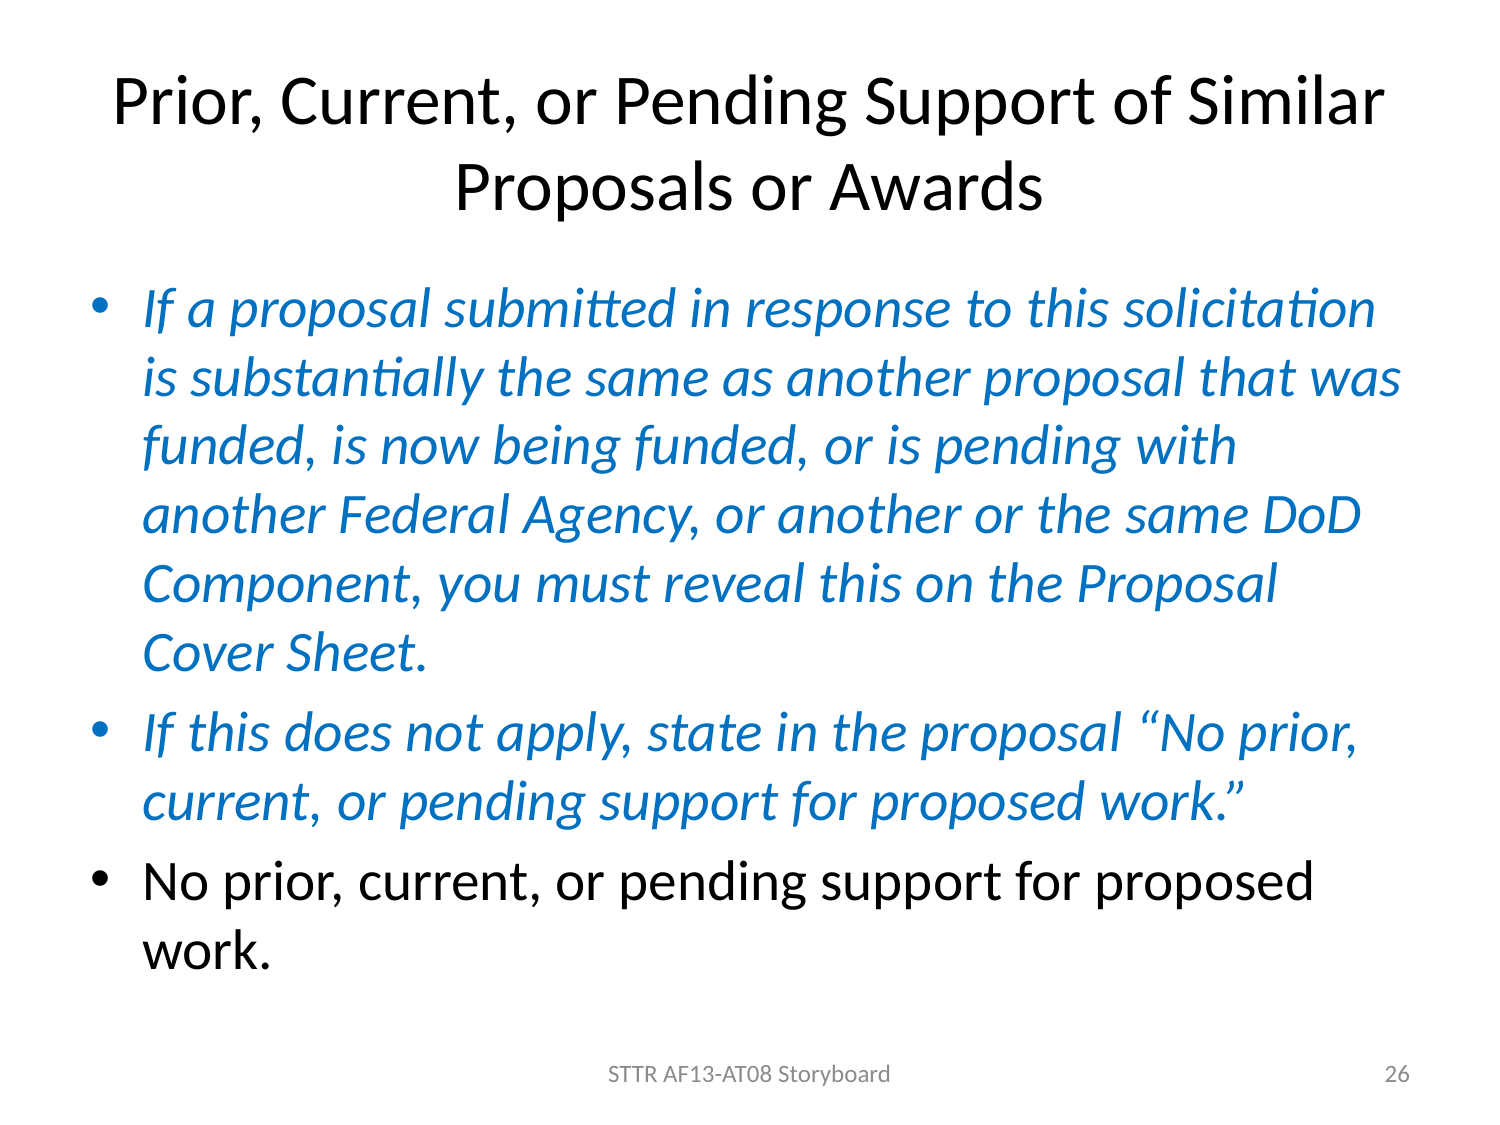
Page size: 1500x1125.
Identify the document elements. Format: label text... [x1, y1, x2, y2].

footer STTR AF13-AT08 Storyboard [512, 1042, 988, 1103]
title Prior, Current, or Pending Support of Similar Proposals or Awards [75, 45, 1425, 233]
slide_number 26 [1074, 1042, 1425, 1103]
list If a proposal submitted in response to this solicitation is substantially the same as another proposal that was funded, is now being funded, or is pending with another Federal Agency, or another or the same DoD Component, you must reveal this on the Proposal Cover Sheet. If this does not apply, state in the proposal “No prior, current, or pending support for proposed work.” No prior, current, or pending support for proposed work. [75, 262, 1425, 1005]
